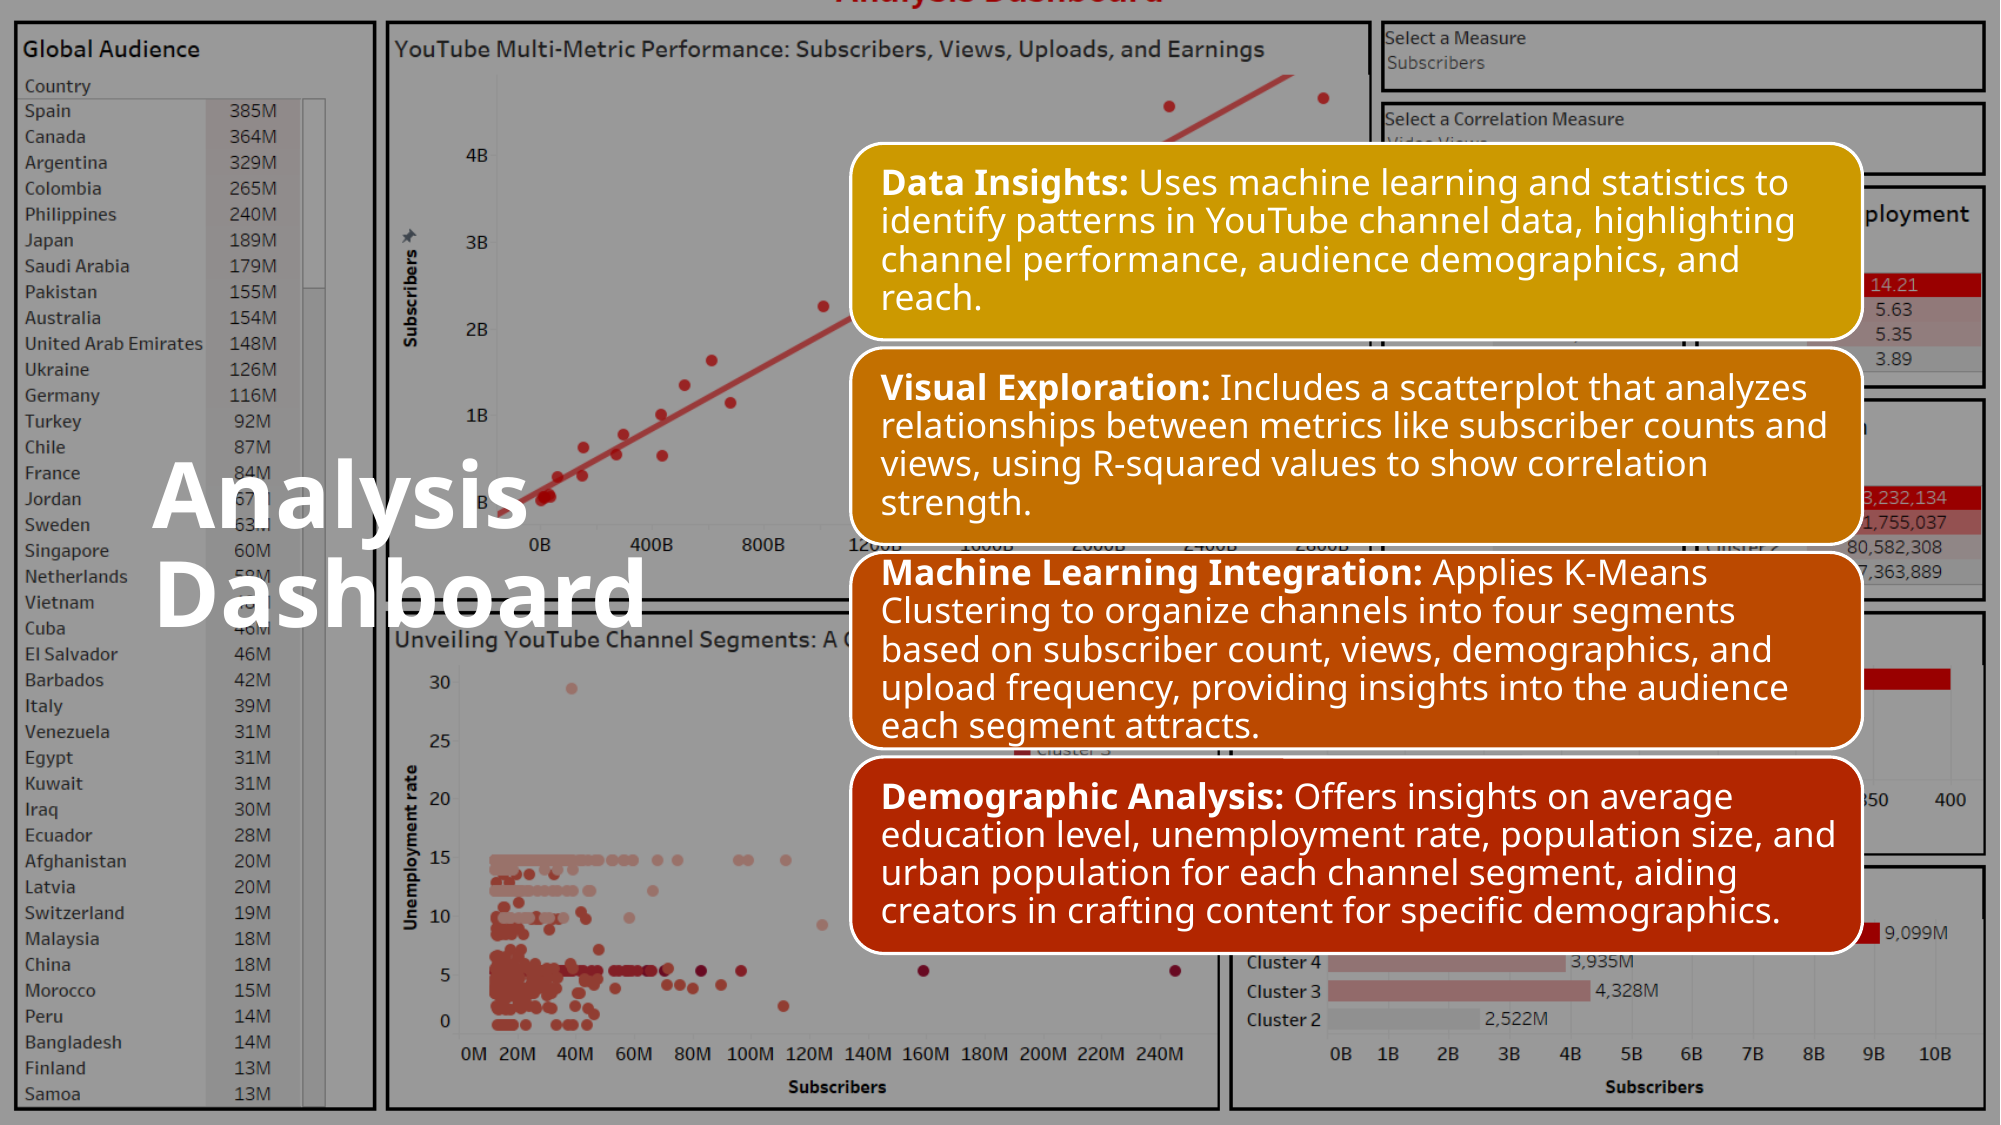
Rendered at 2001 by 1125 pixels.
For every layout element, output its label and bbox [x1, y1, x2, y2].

text_box [850, 90, 1863, 1006]
list [0, 0, 2000, 1125]
